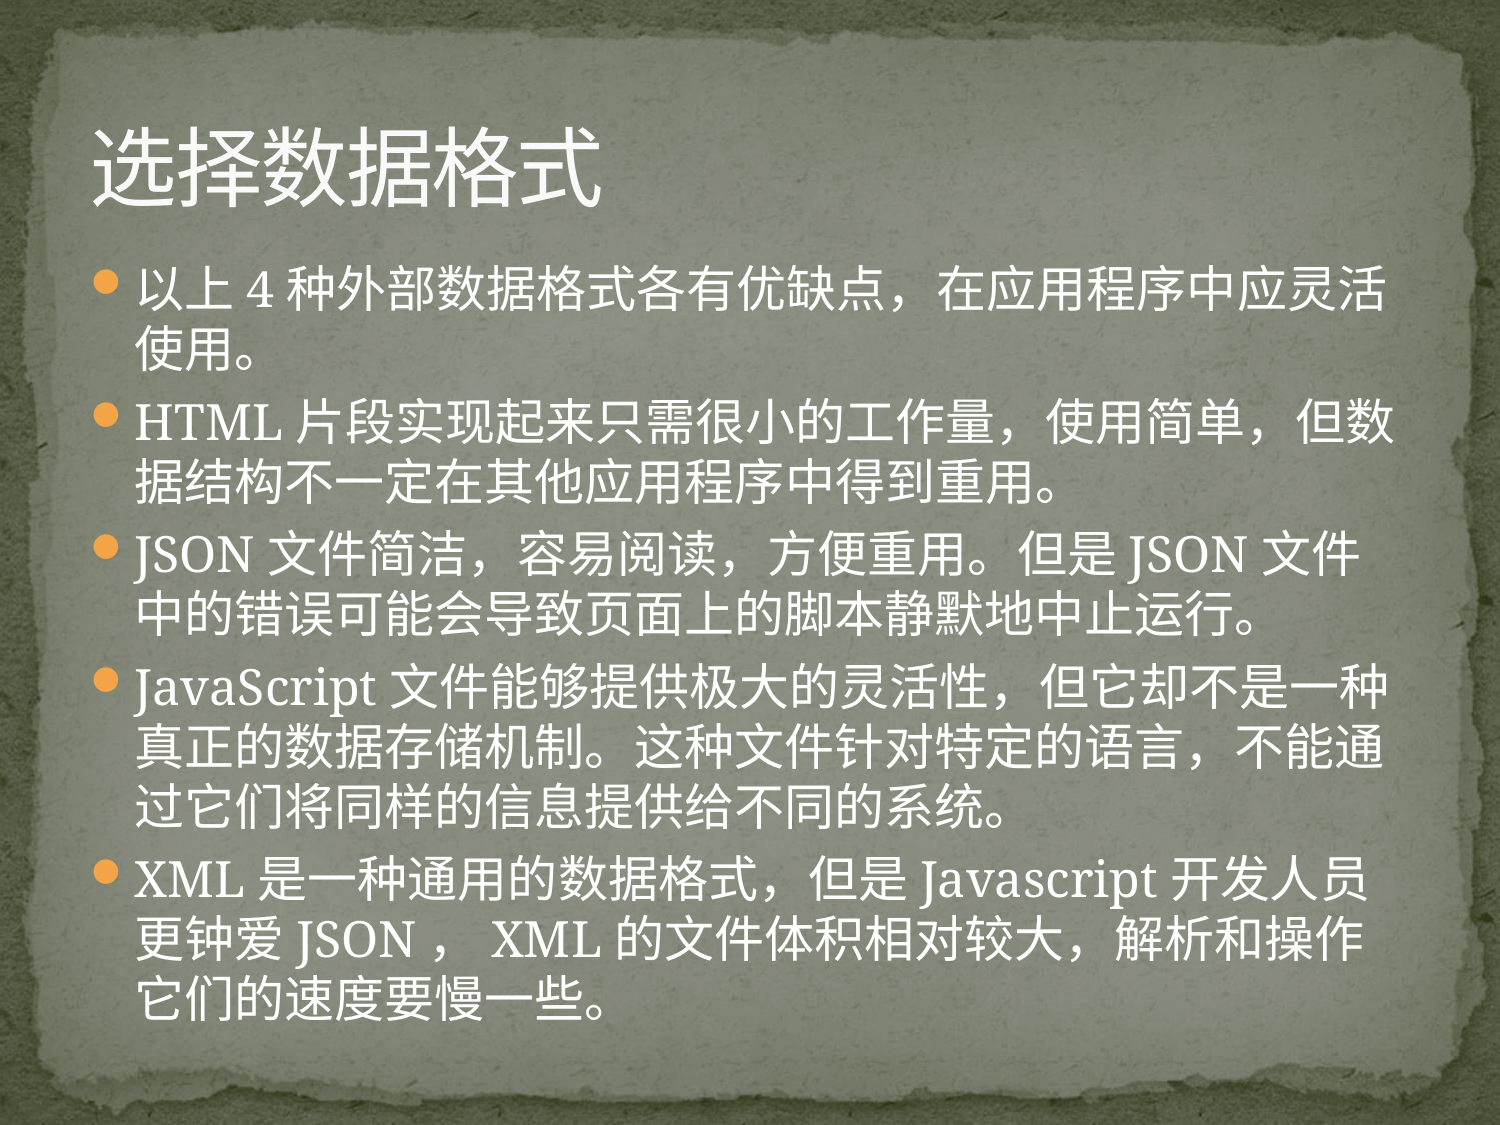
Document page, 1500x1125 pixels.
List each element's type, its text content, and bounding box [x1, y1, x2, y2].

picture [0, 0, 1500, 1125]
title 选择数据格式 [74, 24, 1425, 225]
list 以上4种外部数据格式各有优缺点，在应用程序中应灵活使用。 HTML片段实现起来只需很小的工作量，使用简单，但数据结构不一定在其他应用程序中得到重用。 JSON文件简洁，容易阅读，方便重用。但是JSON文件中的错误可能会导致页面上的脚本静默地中止运行。 JavaScript文件能够提供极大的灵活性，但它却不是一种真正的数据存储机制。这种文件针对特定的语言，不能通过它们将同样的信息提供给不同的系统。 XML是一种通用的数据格式，但是Javascript开发人员更钟爱JSON，XML的文件体积相对较大，解析和操作它们的速度要慢一些。 [74, 249, 1426, 1001]
